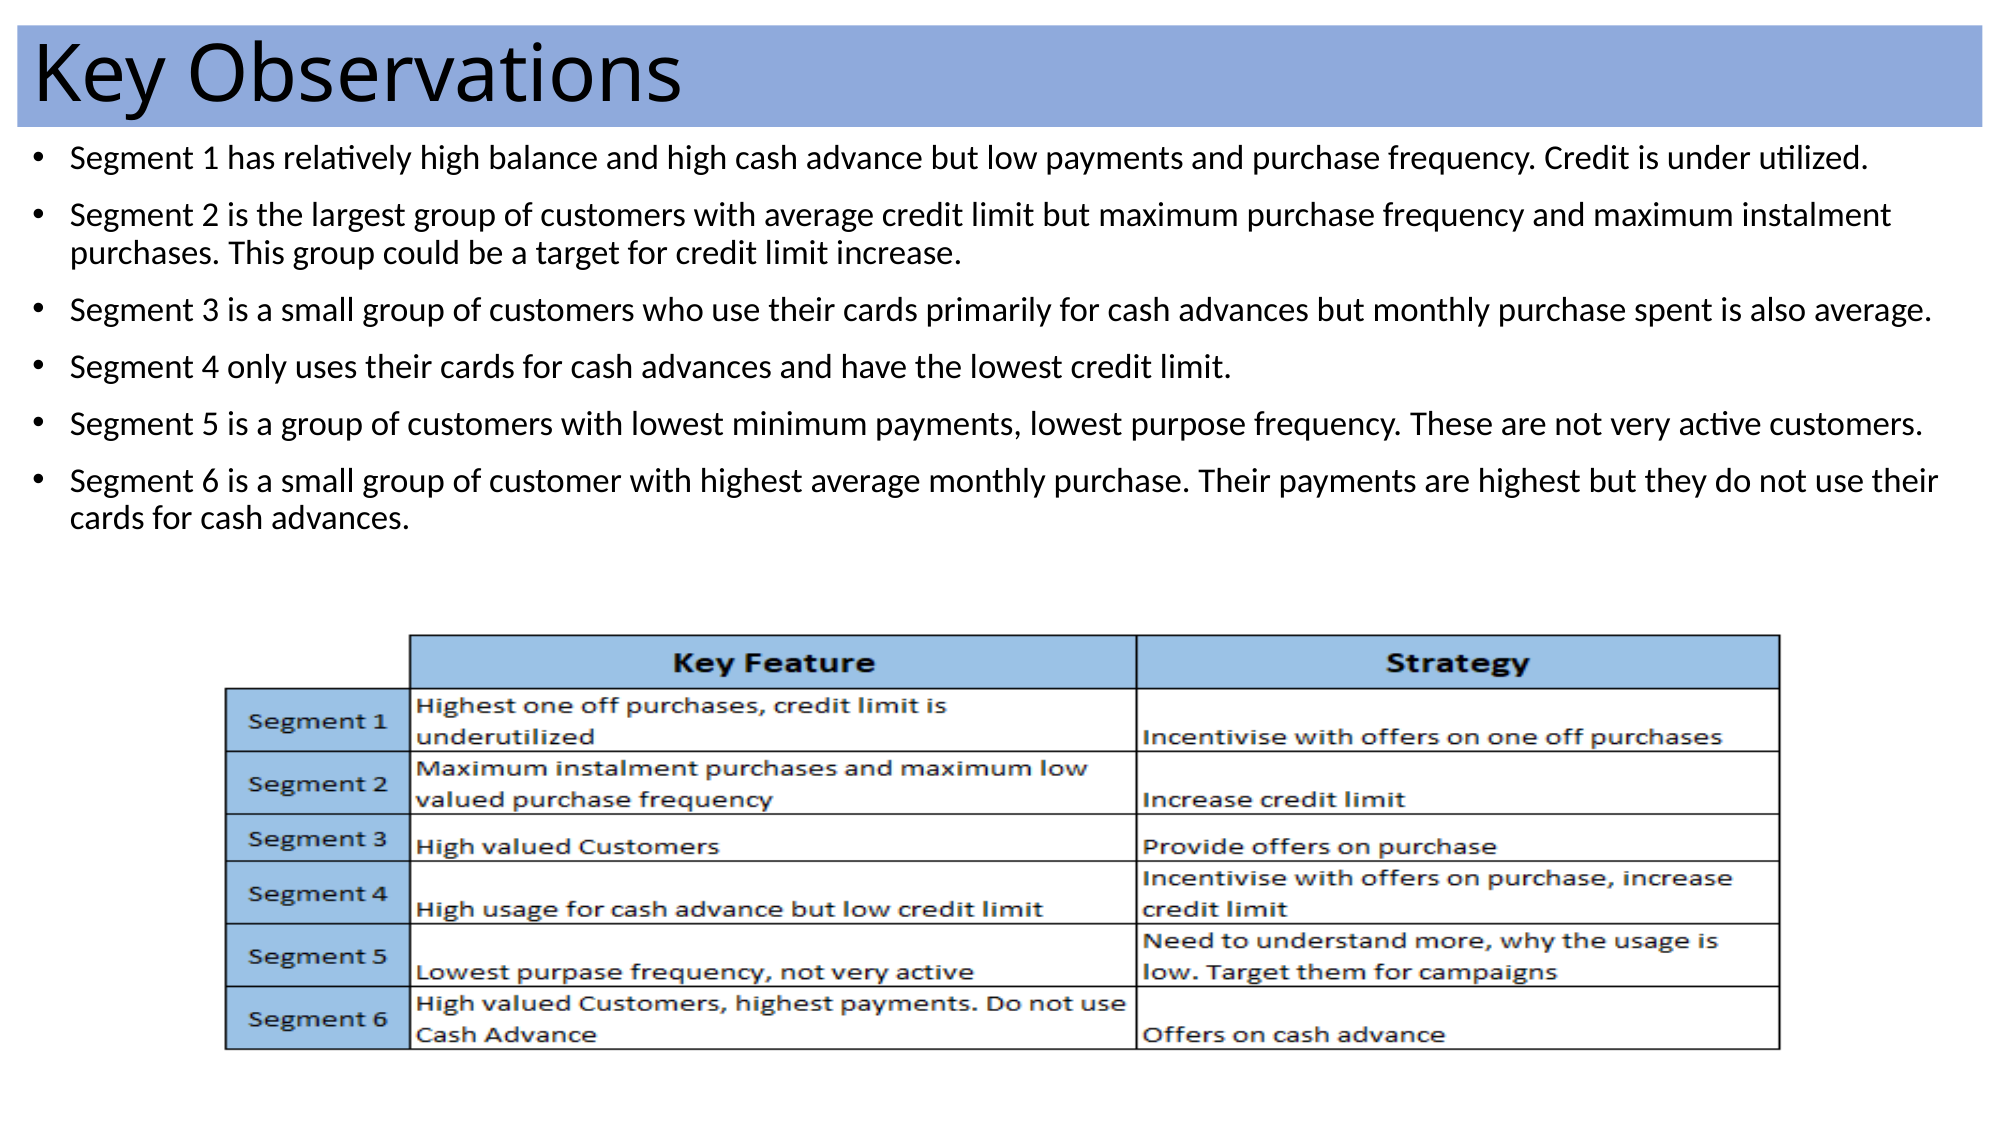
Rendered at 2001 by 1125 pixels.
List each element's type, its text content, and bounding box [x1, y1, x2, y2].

list Segment 1 has relatively high balance and high cash advance but low payments and purchase frequency. Credit is under utilized. Segment 2 is the largest group of customers with average credit limit but maximum purchase frequency and maximum instalment purchases. This group could be a target for credit limit increase. Segment 3 is a small group of customers who use their cards primarily for cash advances but monthly purchase spent is also average. Segment 4 only uses their cards for cash advances and have the lowest credit limit. Segment 5 is a group of customers with lowest minimum payments, lowest purpose frequency. These are not very active customers. Segment 6 is a small group of customer with highest average monthly purchase. Their payments are highest but they do not use their cards for cash advances. [17, 132, 1983, 623]
picture [191, 627, 1809, 1069]
title Key Observations [17, 25, 1983, 127]
